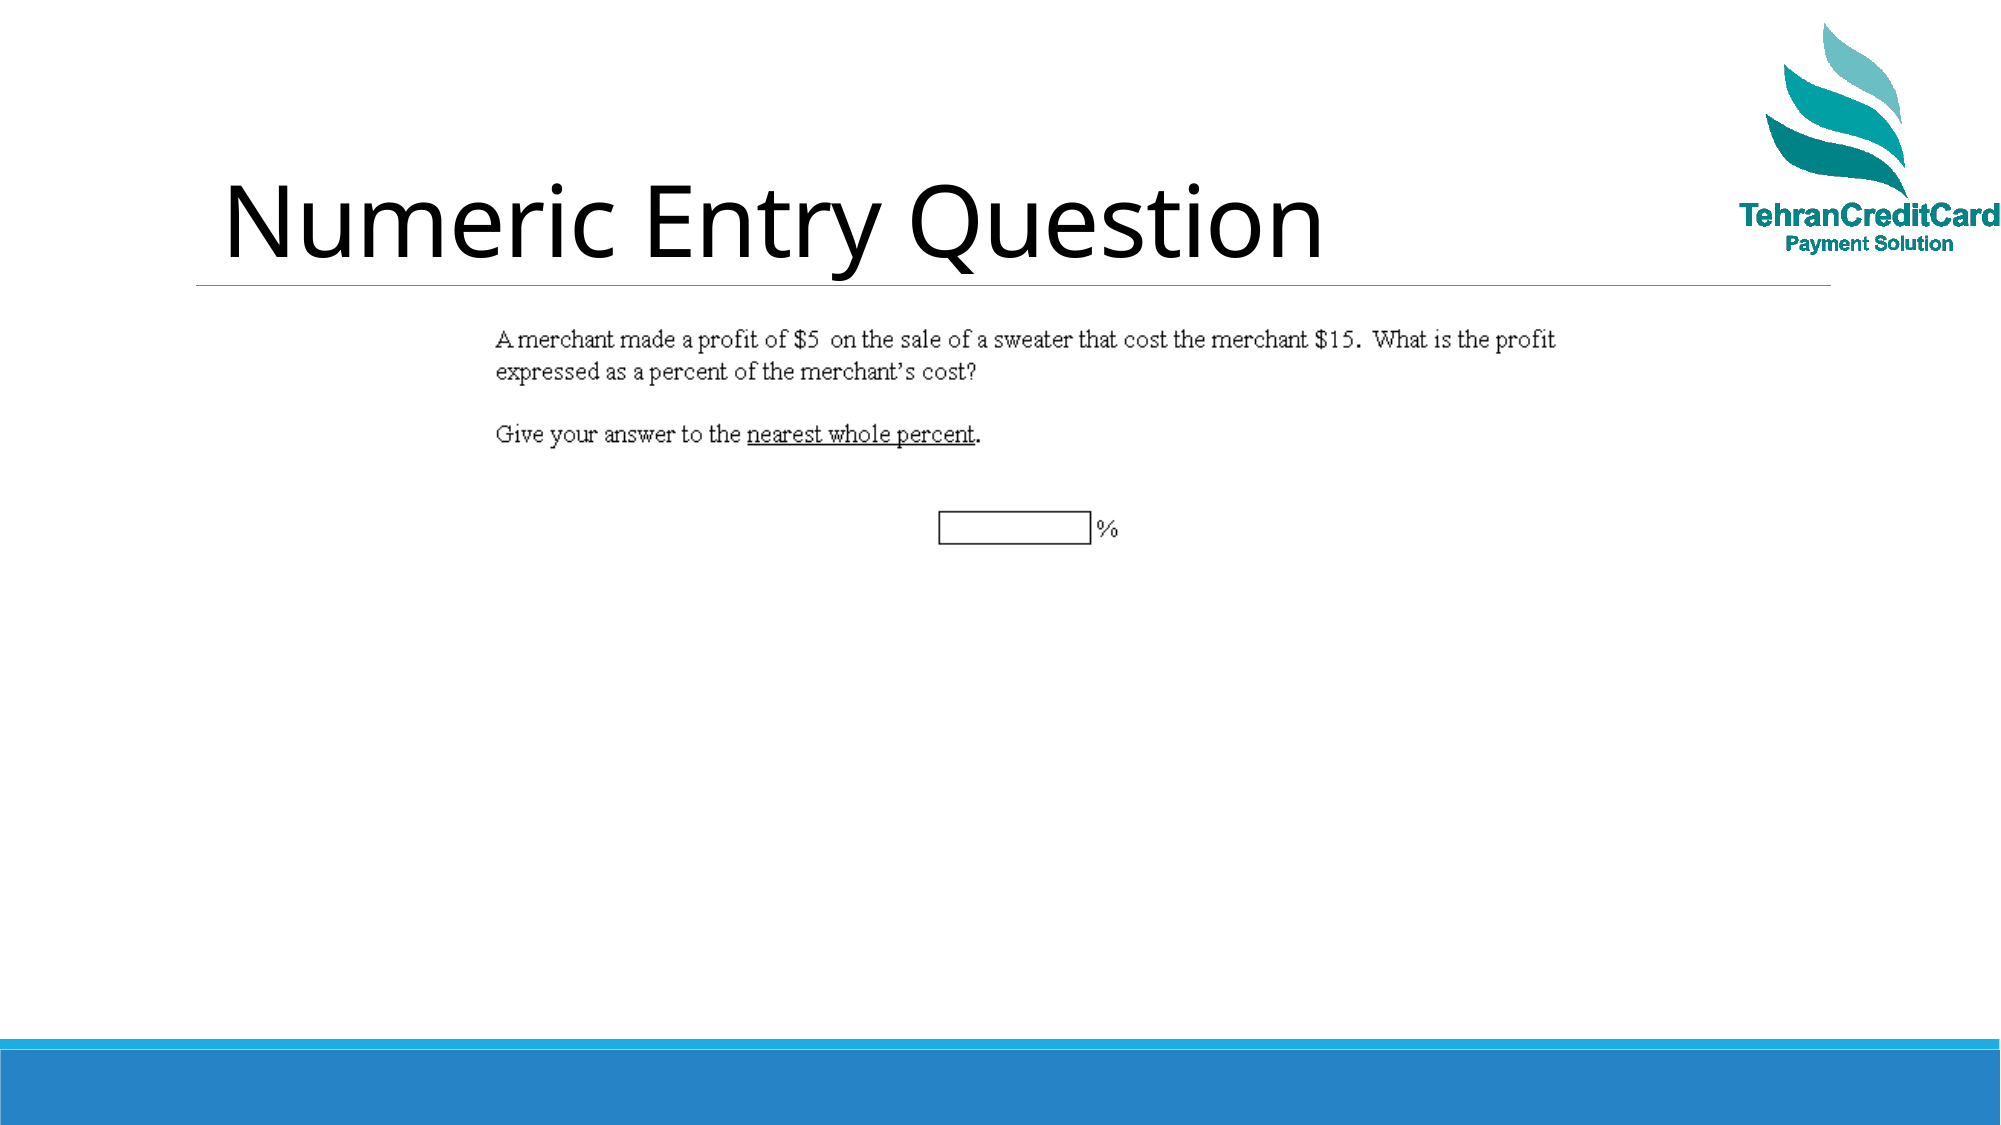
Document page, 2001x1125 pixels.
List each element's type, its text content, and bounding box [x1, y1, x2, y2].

picture [1723, 19, 2000, 306]
title Numeric Entry Question [180, 47, 1721, 285]
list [429, 302, 1581, 964]
